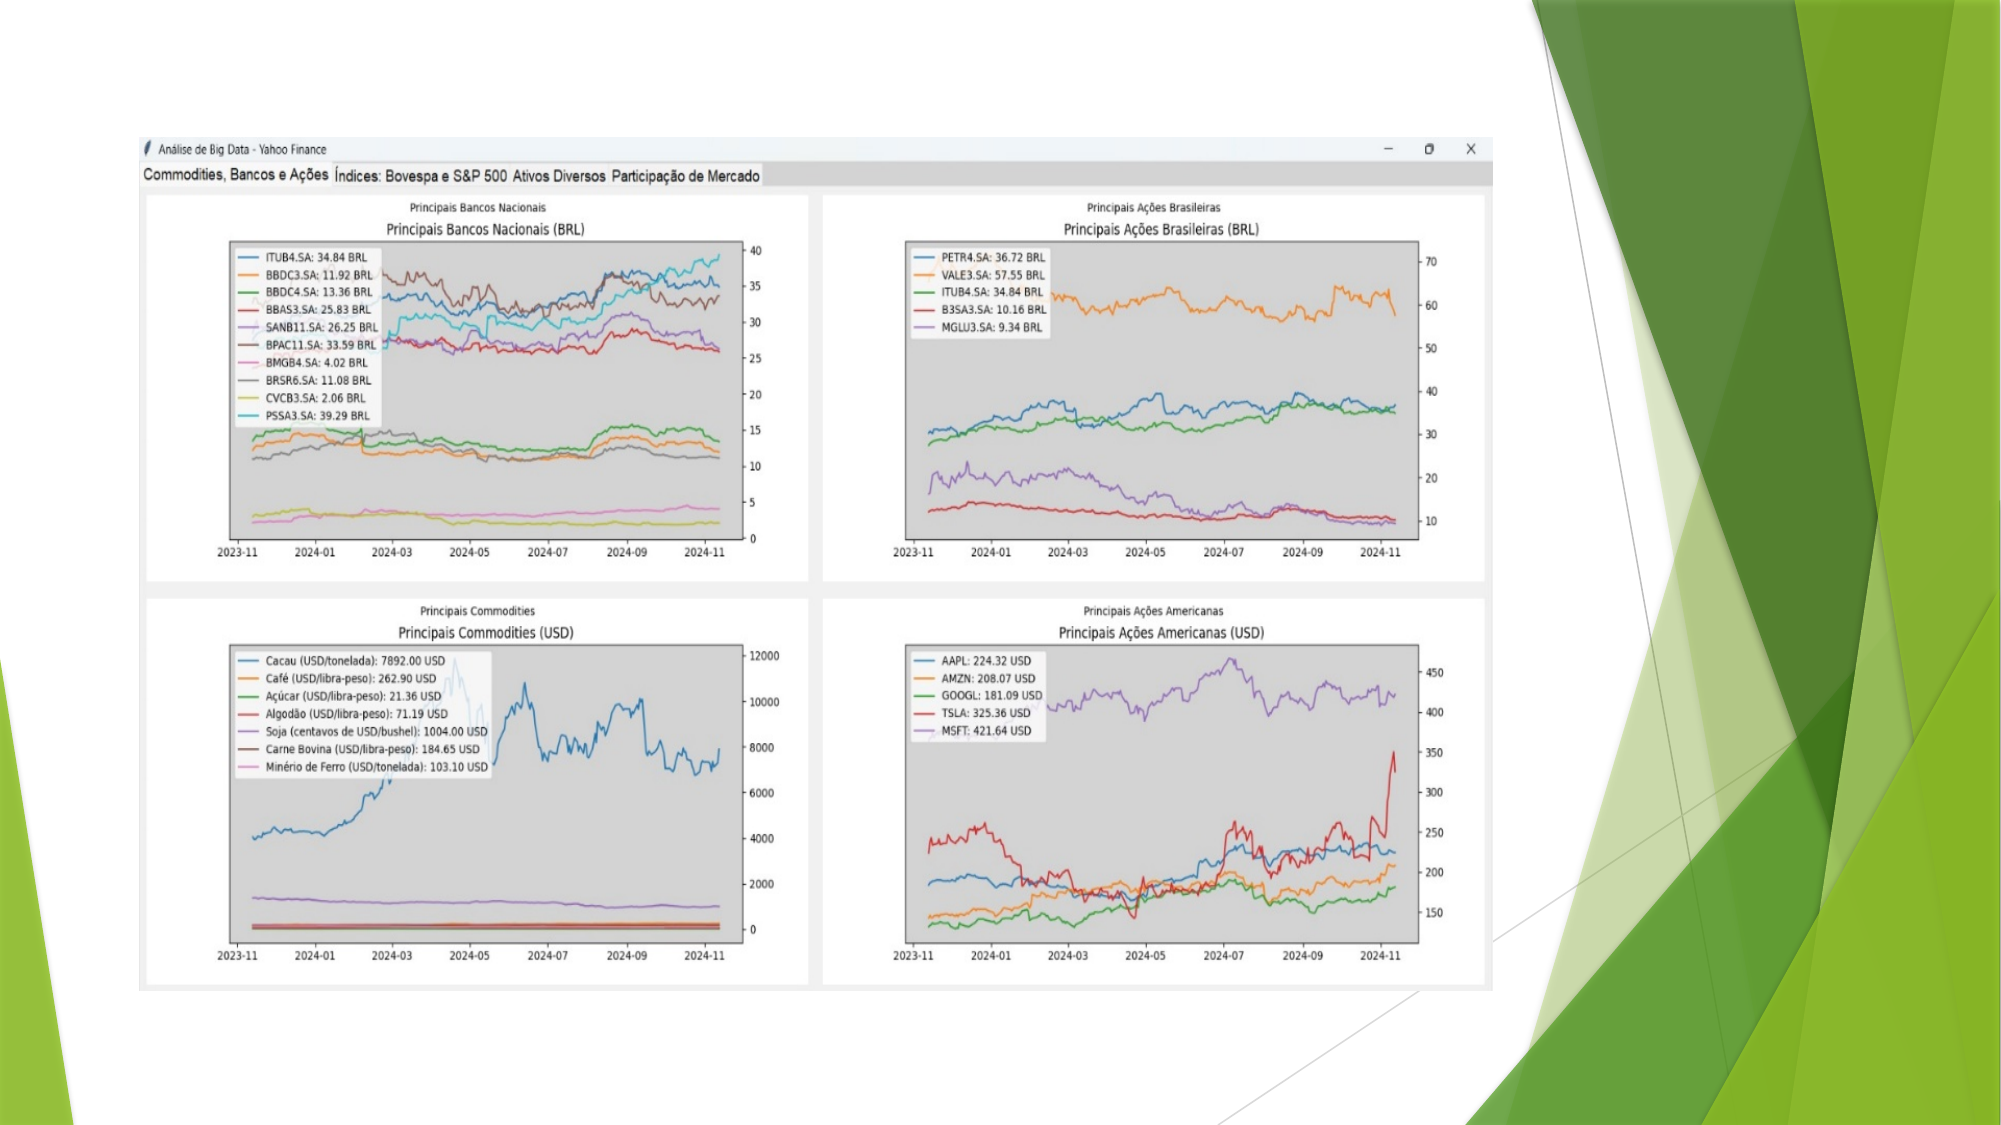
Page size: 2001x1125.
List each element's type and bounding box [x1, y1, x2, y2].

picture [139, 136, 1493, 992]
